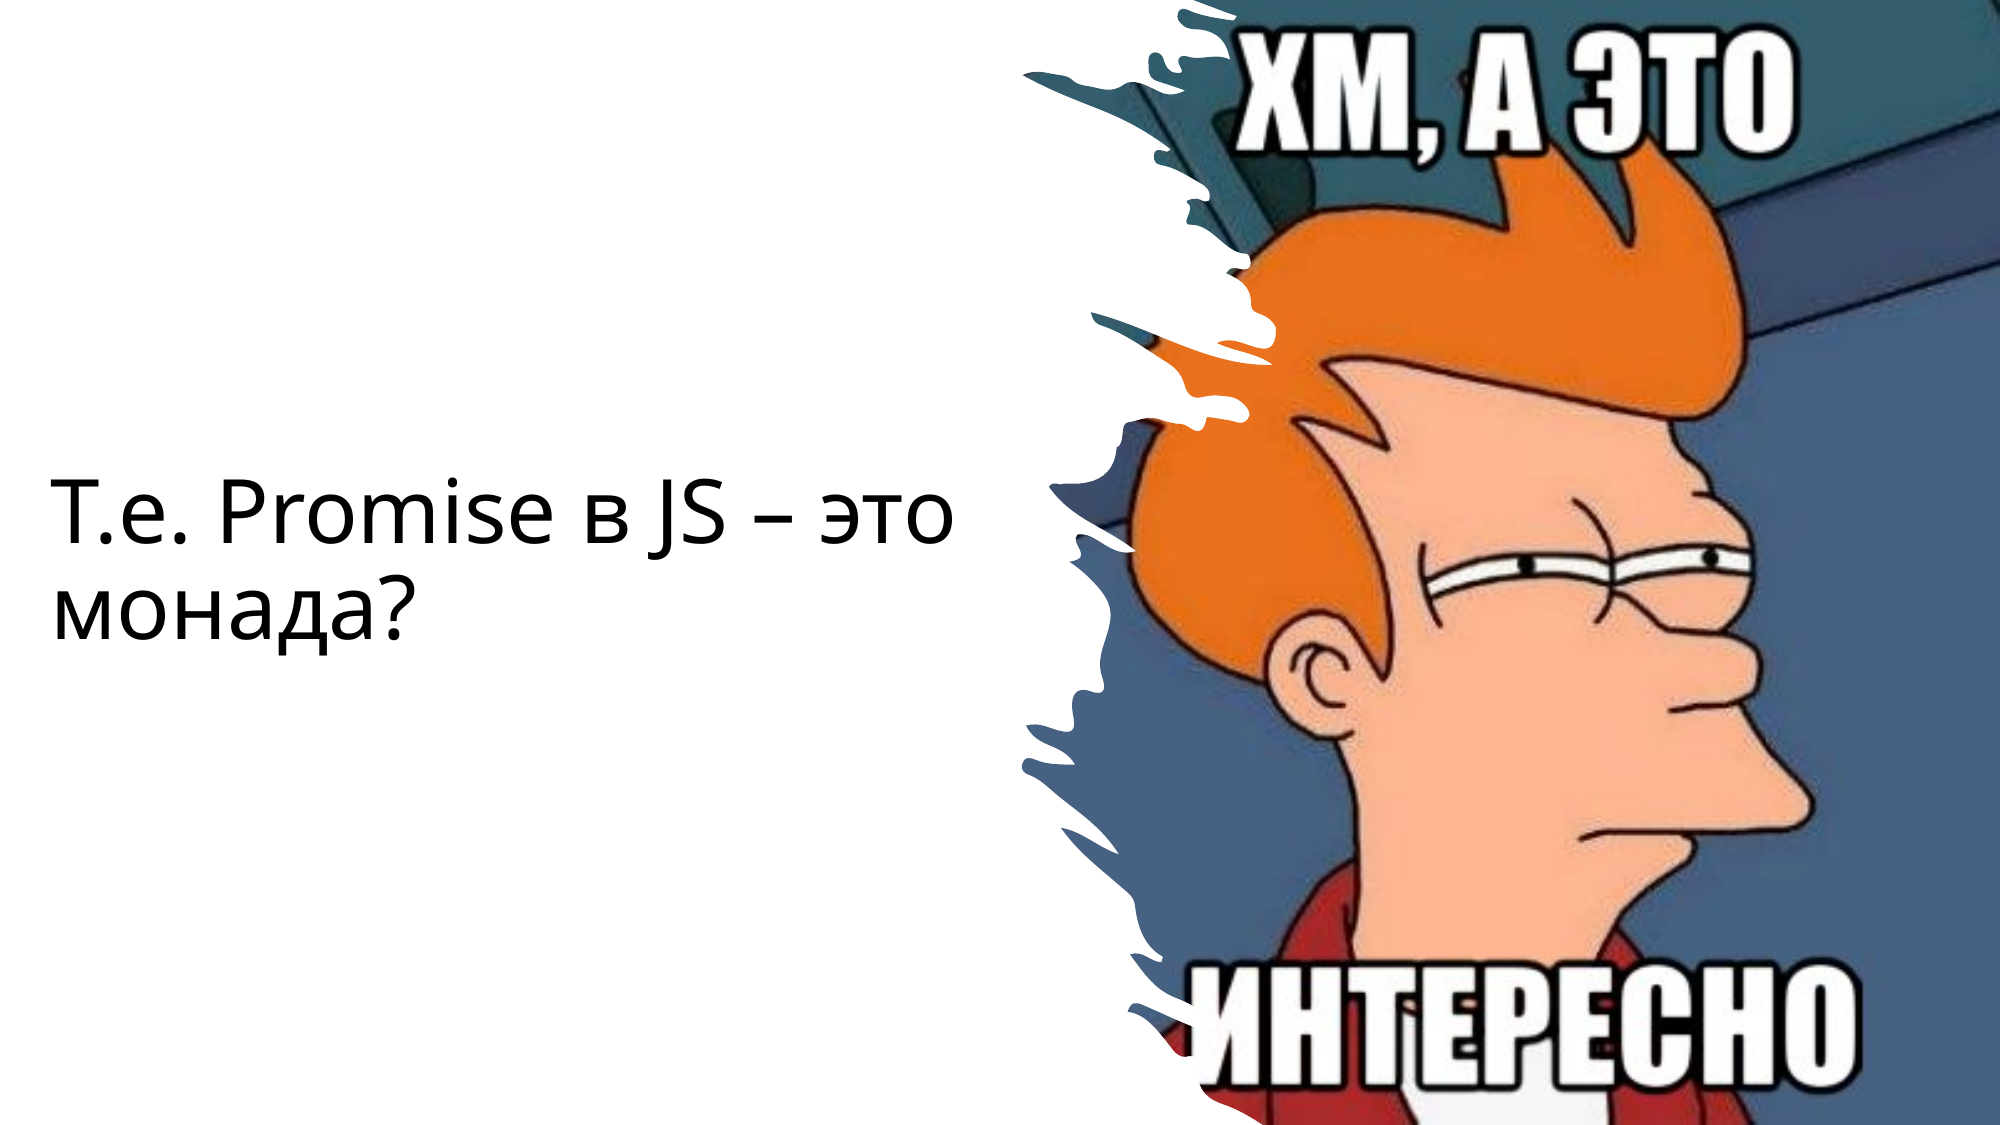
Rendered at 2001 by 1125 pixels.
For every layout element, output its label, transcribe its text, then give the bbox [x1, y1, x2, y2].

picture [1021, 0, 2000, 1125]
title Т.е. Promise в JS – это монада? [35, 458, 1021, 667]
